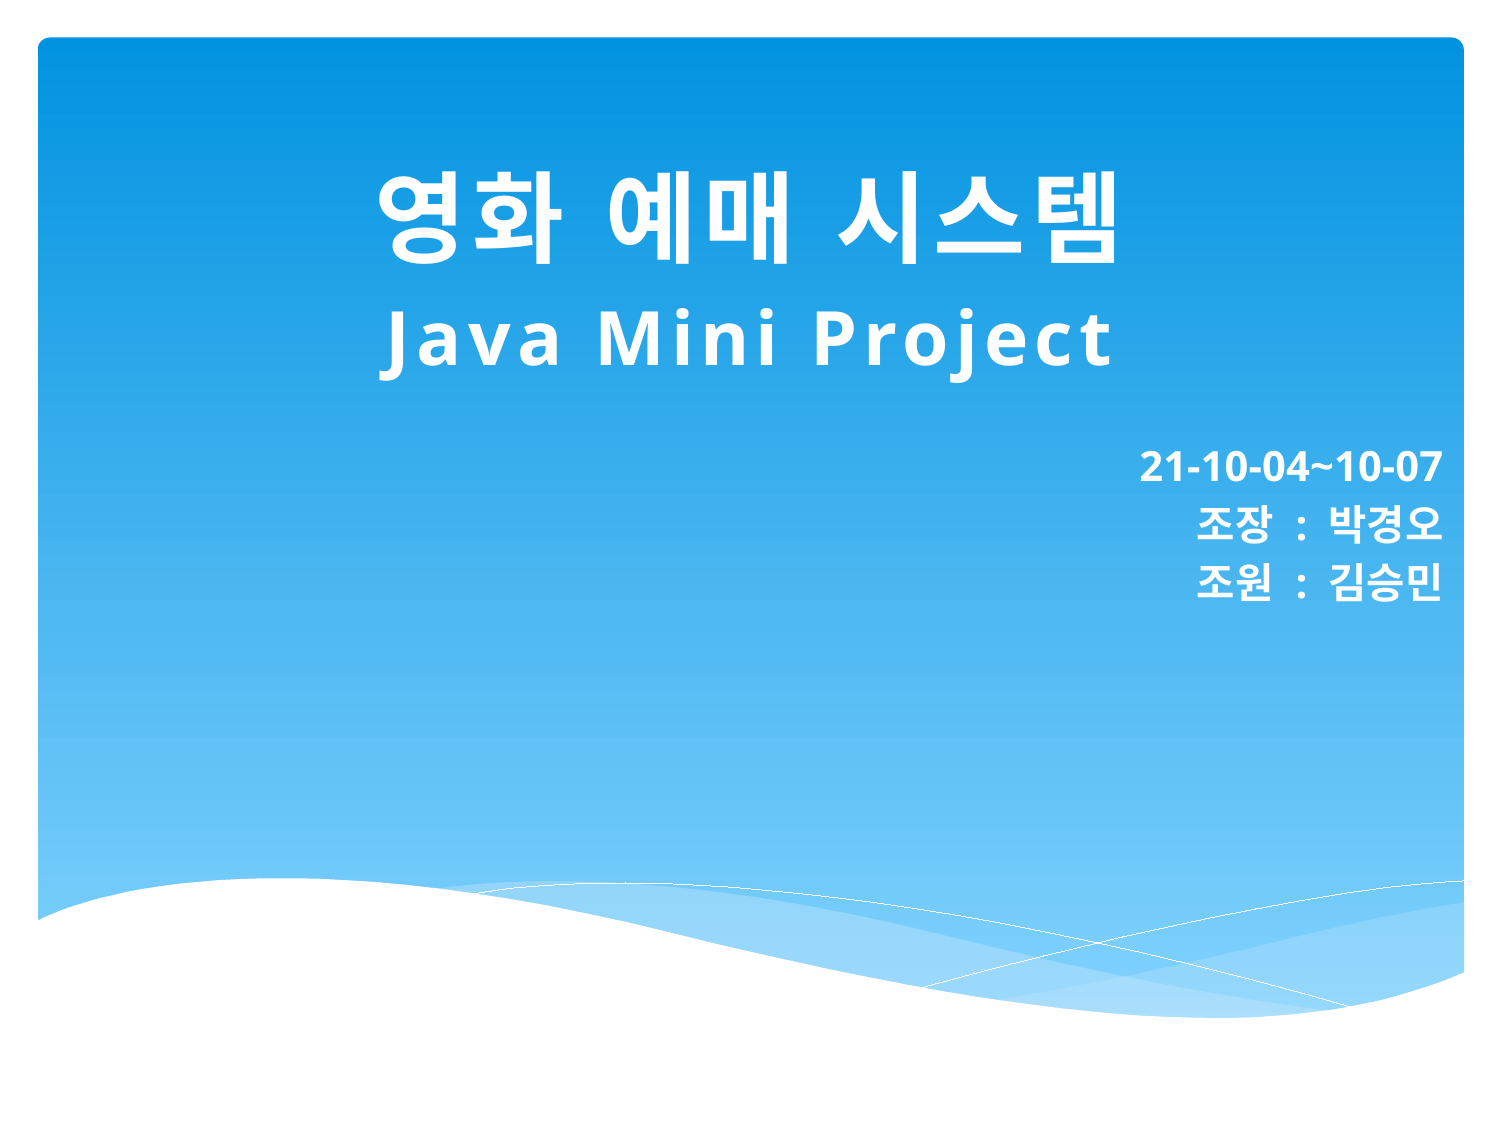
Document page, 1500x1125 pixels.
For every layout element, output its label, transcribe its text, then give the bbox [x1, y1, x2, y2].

subtitle 21-10-04~10-07 조장 : 박경오 조원 : 김승민 [1068, 432, 1459, 648]
title Java Mini Project [112, 313, 1388, 457]
text_box 영화 예매 시스템 [112, 118, 1388, 313]
